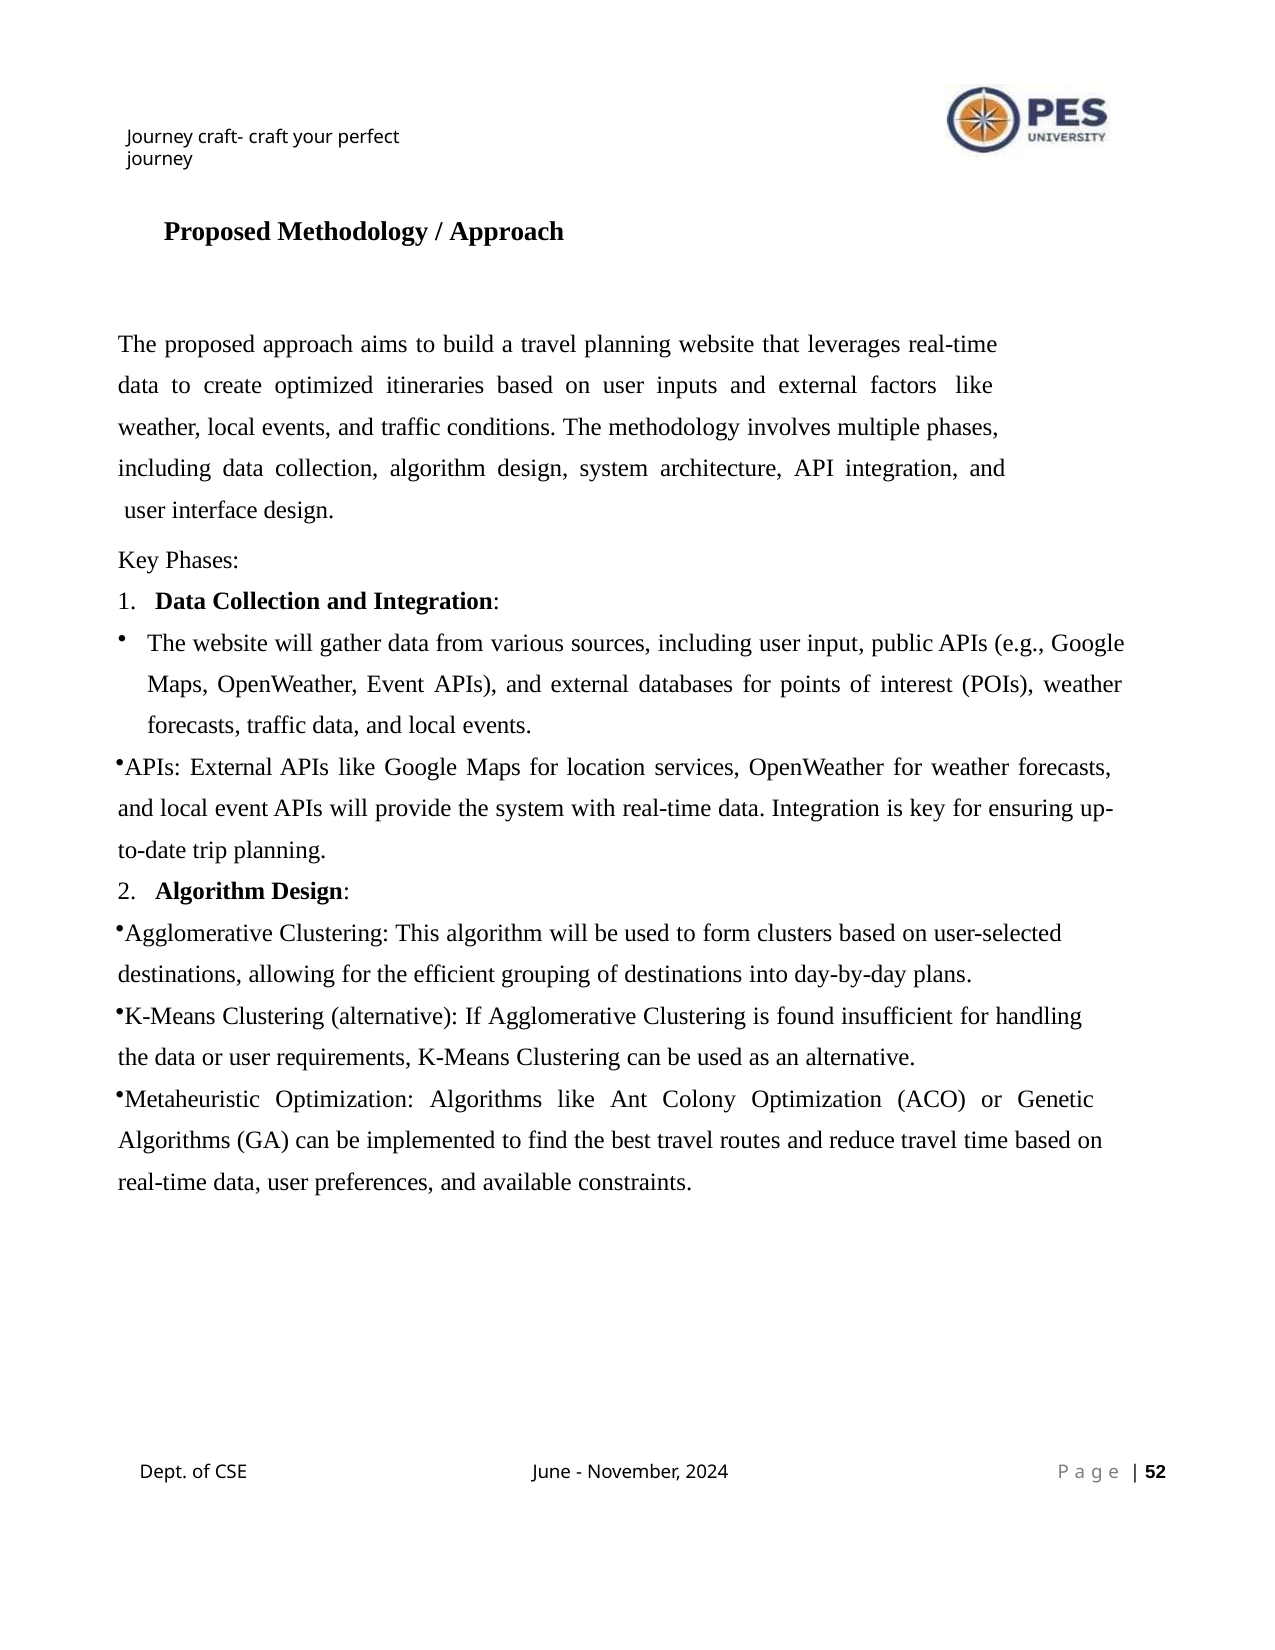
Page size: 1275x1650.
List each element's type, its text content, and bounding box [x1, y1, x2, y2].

text_box Proposed Methodology / Approach The proposed approach aims to build a travel planning website that leverages real-time data to create optimized itineraries based on user inputs and external factors like weather, local events, and traffic conditions. The methodology involves multiple phases, including data collection, algorithm design, system architecture, API integration, and user interface design. Key Phases: 1. Data Collection and Integration: The website will gather data from various sources, including user input, public APIs (e.g., Google Maps, OpenWeather, Event APIs), and external databases for points of interest (POIs), weather forecasts, traffic data, and local events. APIs: External APIs like Google Maps for location services, OpenWeather for weather forecasts, and local event APIs will provide the system with real-time data. Integration is key for ensuring up- to-date trip planning. 2. Algorithm Design: Agglomerative Clustering: This algorithm will be used to form clusters based on user-selected destinations, allowing for the efficient grouping of destinations into day-by-day plans. K-Means Clustering (alternative): If Agglomerative Clustering is found insufficient for handling the data or user requirements, K-Means Clustering can be used as an alternative. Metaheuristic Optimization: Algorithms like Ant Colony Optimization (ACO) or Genetic Algorithms (GA) can be implemented to find the best travel routes and reduce travel time based on real-time data, user preferences, and available constraints. [115, 211, 1133, 1196]
footer Dept. of CSE [137, 1459, 252, 1650]
text_box Journey craft- craft your perfect journey [124, 122, 456, 170]
picture [945, 84, 1111, 157]
slide_number P a g e | 10 [1055, 1459, 1170, 1650]
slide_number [530, 1459, 730, 1650]
